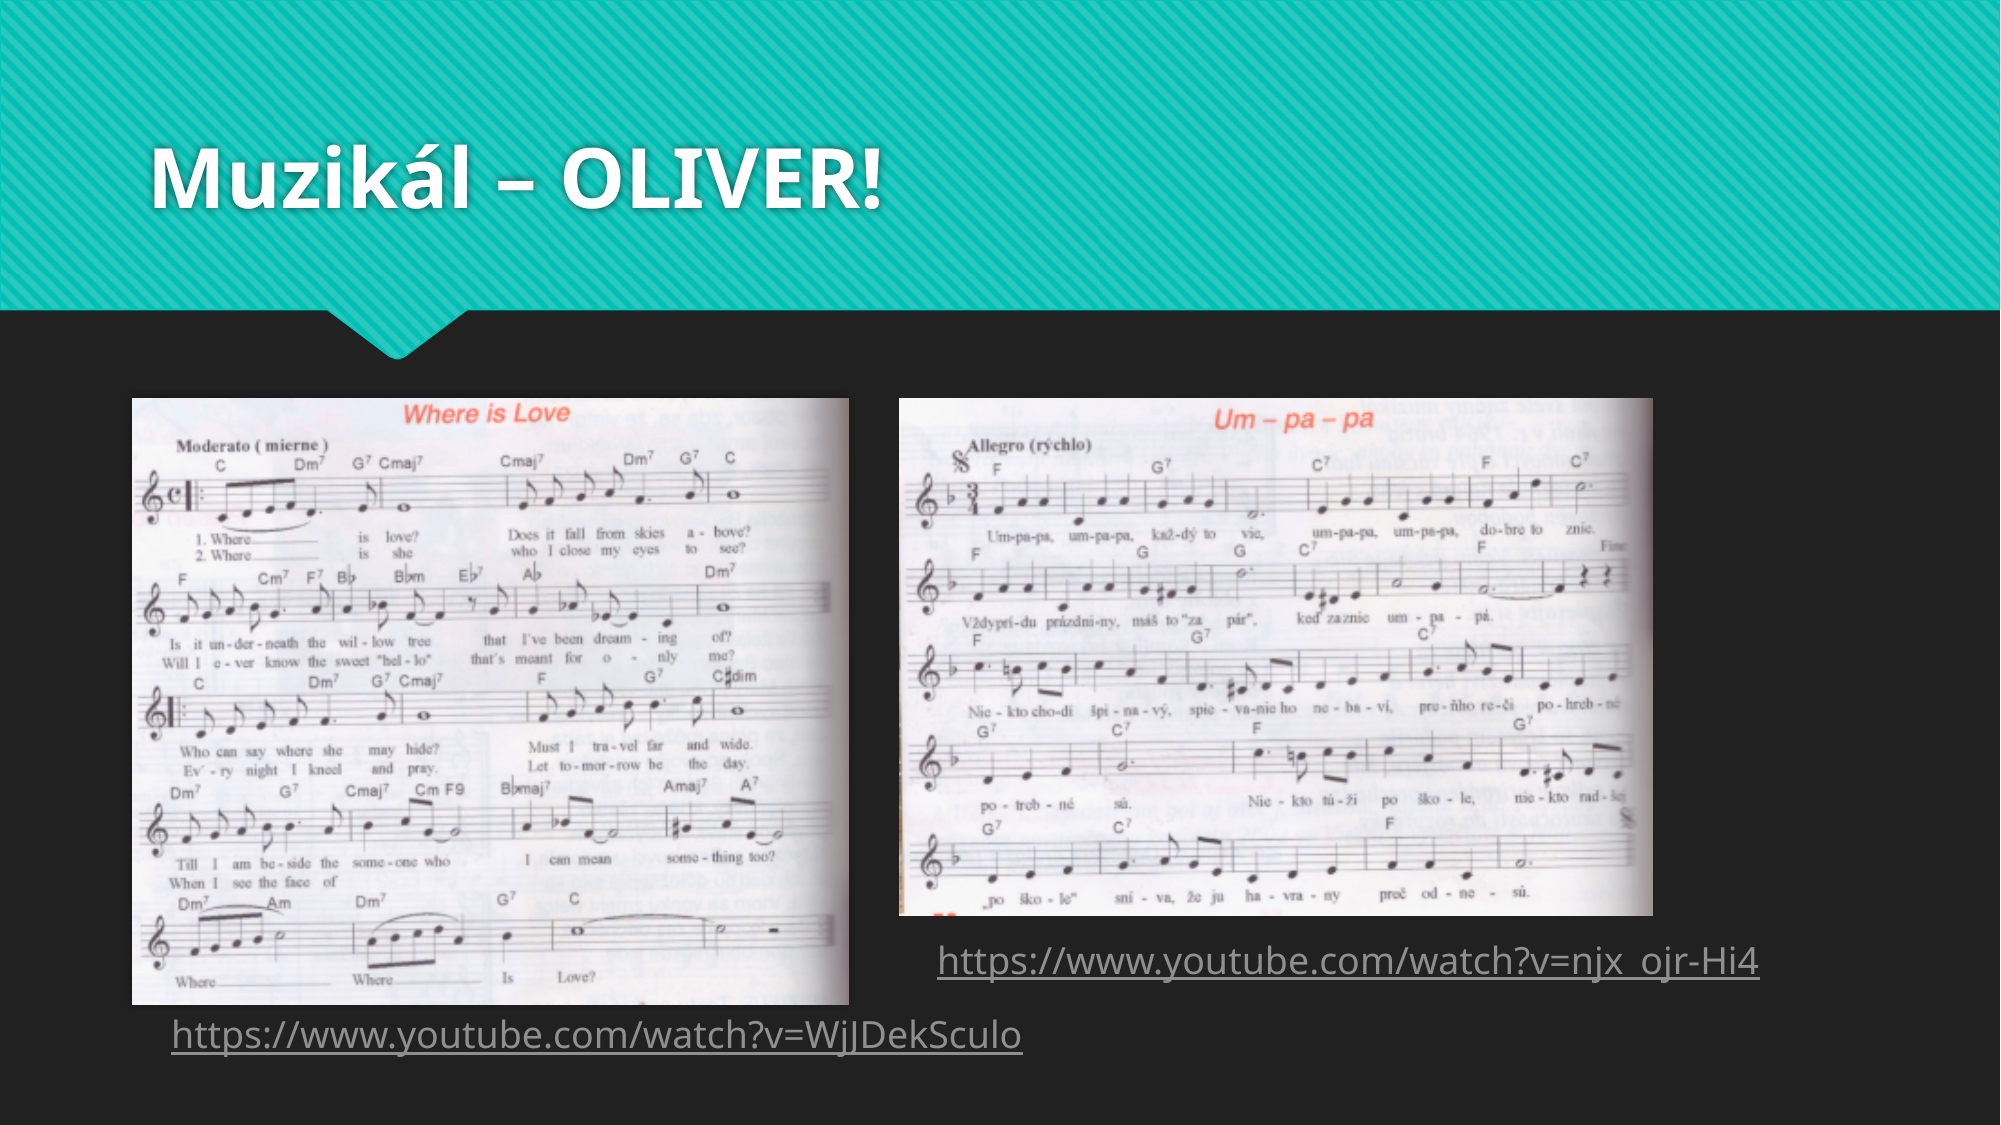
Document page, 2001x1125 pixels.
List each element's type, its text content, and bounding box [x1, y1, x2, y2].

picture [899, 398, 1653, 916]
text_box https://www.youtube.com/watch?v=njx_ojr-Hi4 [922, 929, 1775, 996]
title Muzikál – OLIVER! [132, 73, 1868, 233]
text_box https://www.youtube.com/watch?v=WjJDekSculo [156, 1004, 1039, 1070]
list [132, 398, 850, 1005]
